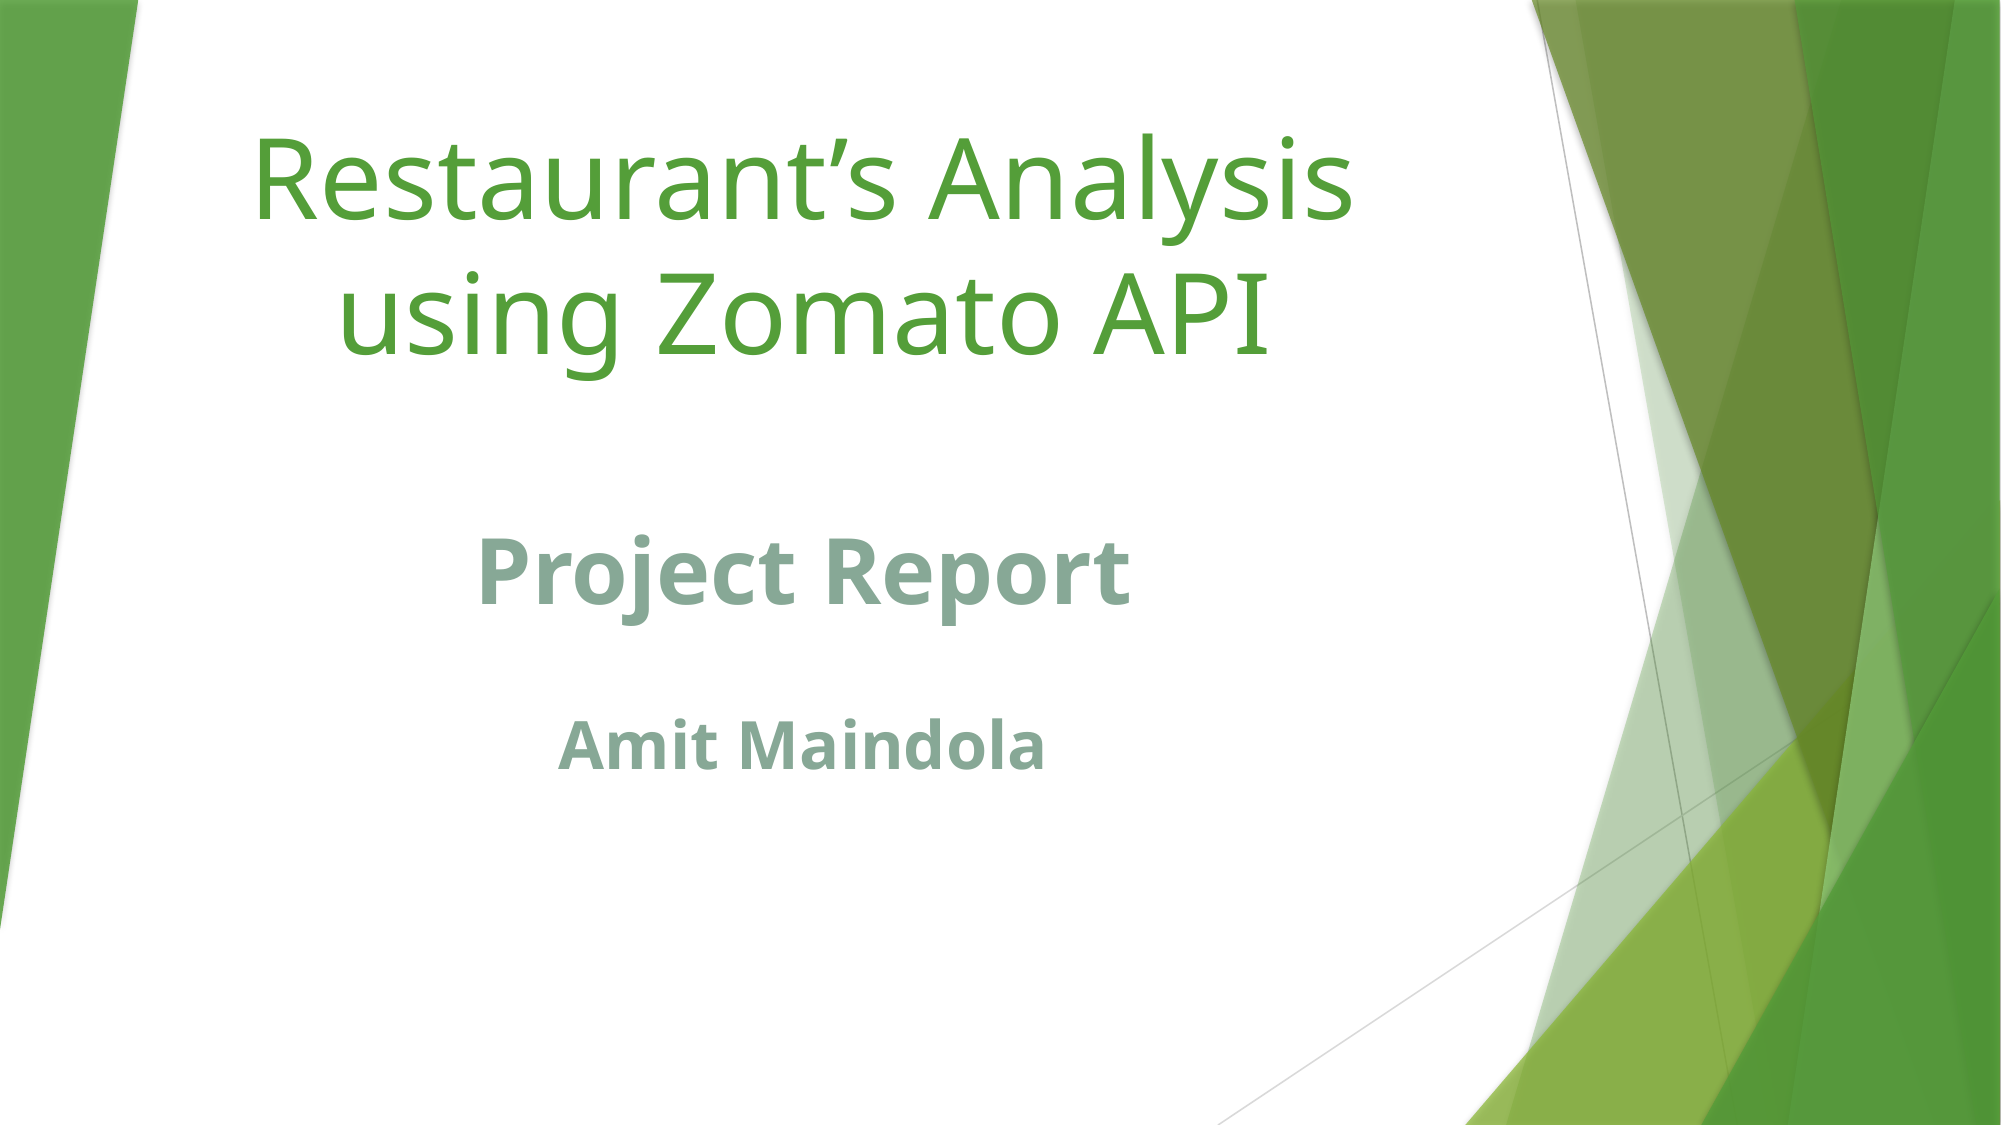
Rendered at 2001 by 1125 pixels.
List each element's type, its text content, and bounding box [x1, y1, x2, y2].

title Restaurant’s Analysis using Zomato API Project Report Amit Maindola [119, 49, 1488, 790]
